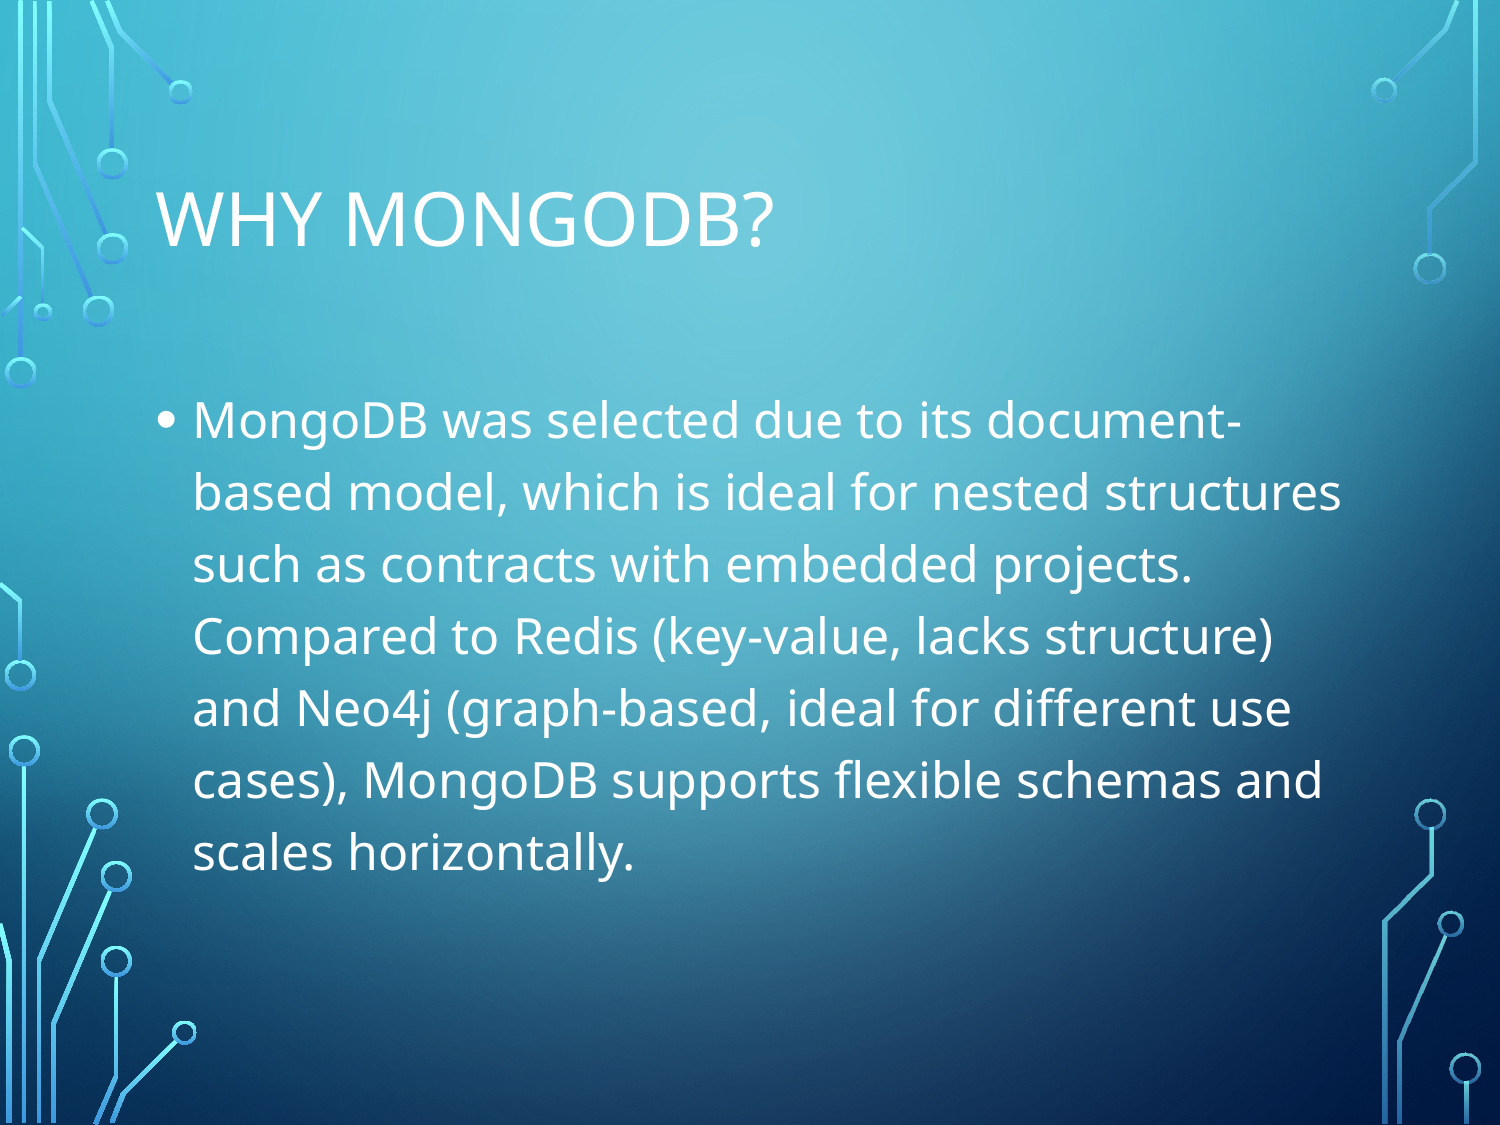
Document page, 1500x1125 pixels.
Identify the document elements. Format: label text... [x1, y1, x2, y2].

list MongoDB was selected due to its document-based model, which is ideal for nested structures such as contracts with embedded projects. Compared to Redis (key-value, lacks structure) and Neo4j (graph-based, ideal for different use cases), MongoDB supports flexible schemas and scales horizontally. [140, 369, 1360, 950]
title Why MongoDB? [140, 101, 1360, 344]
